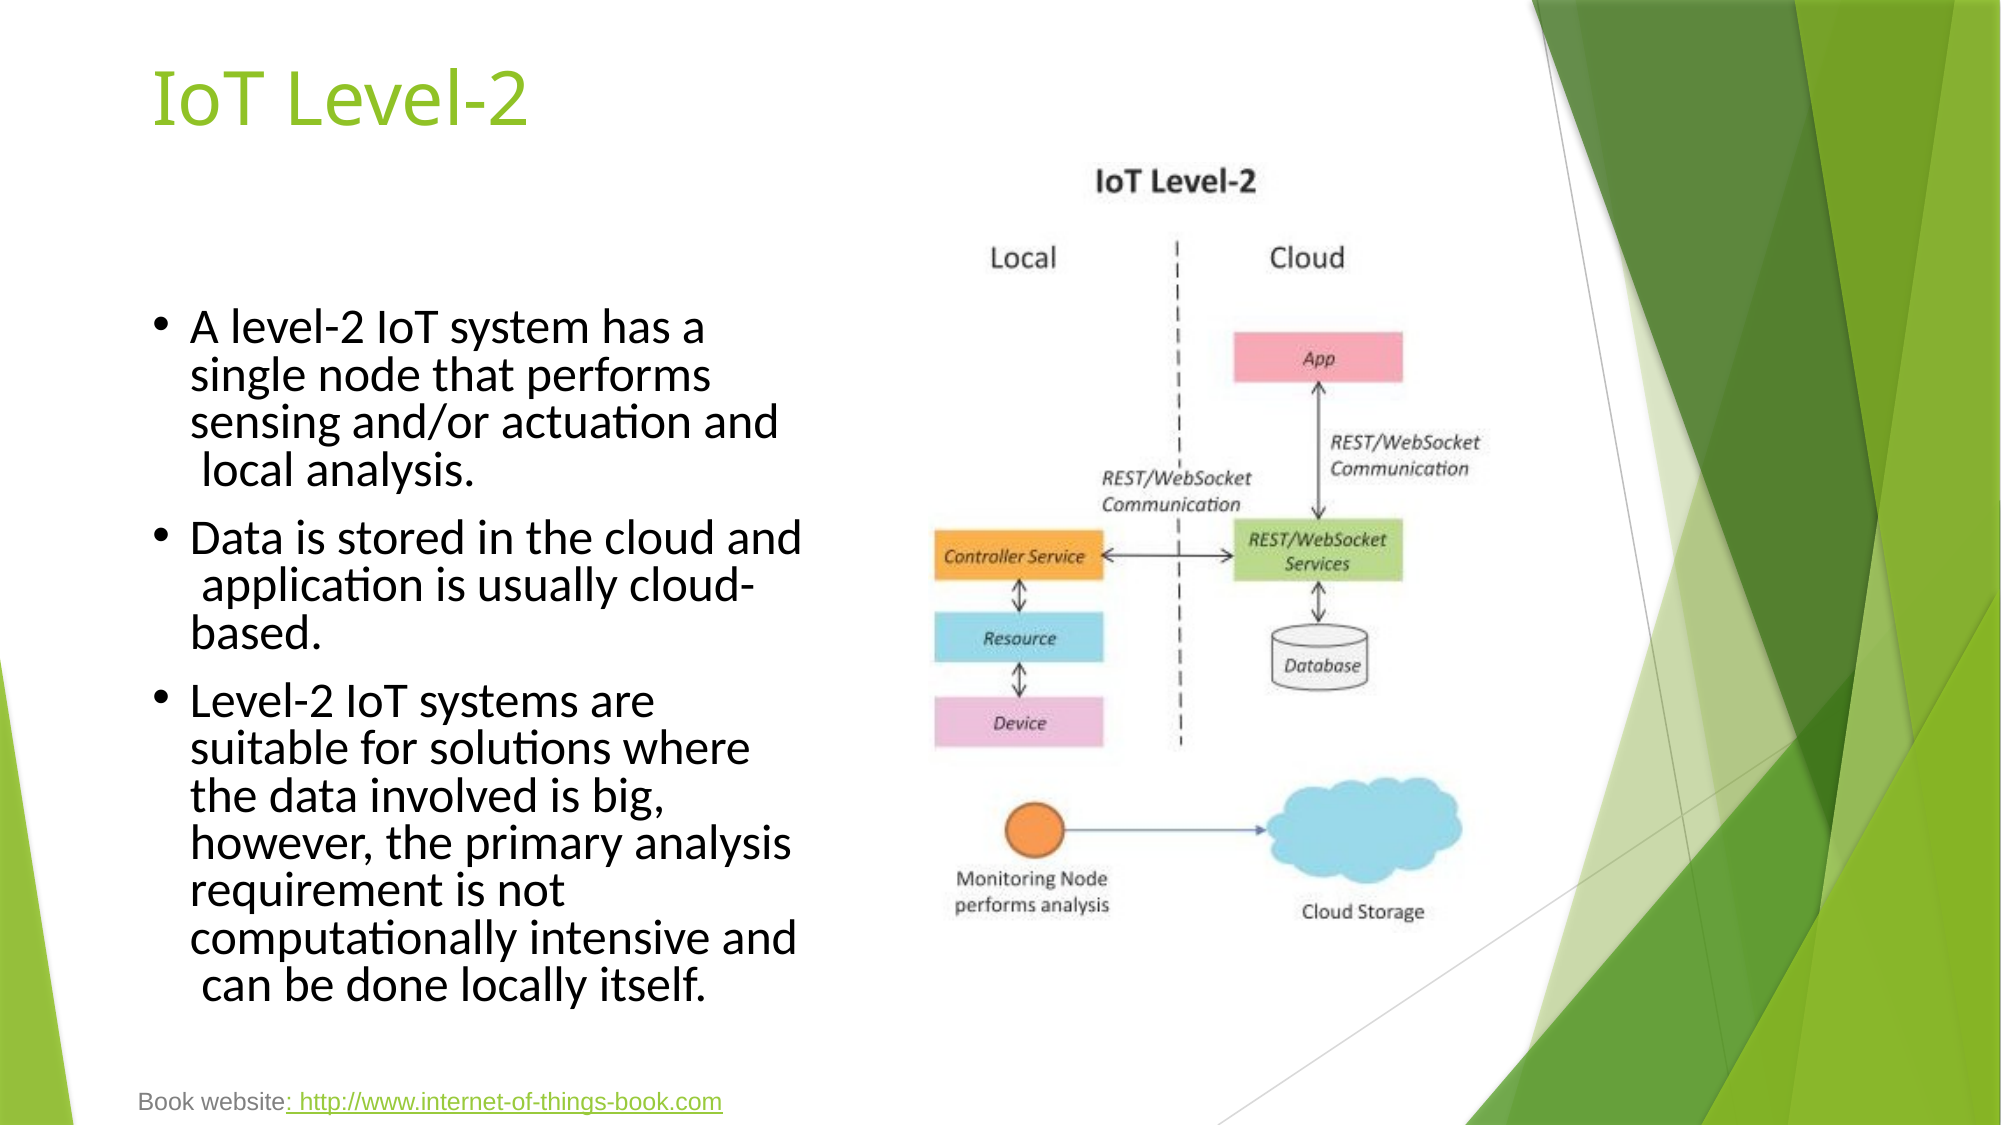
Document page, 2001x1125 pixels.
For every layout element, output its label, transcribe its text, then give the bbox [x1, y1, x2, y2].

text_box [0, 0, 1492, 1022]
text_box Book website: http://www.internet-of-things-book.com [135, 1086, 729, 1116]
footer [1563, 773, 1866, 1125]
